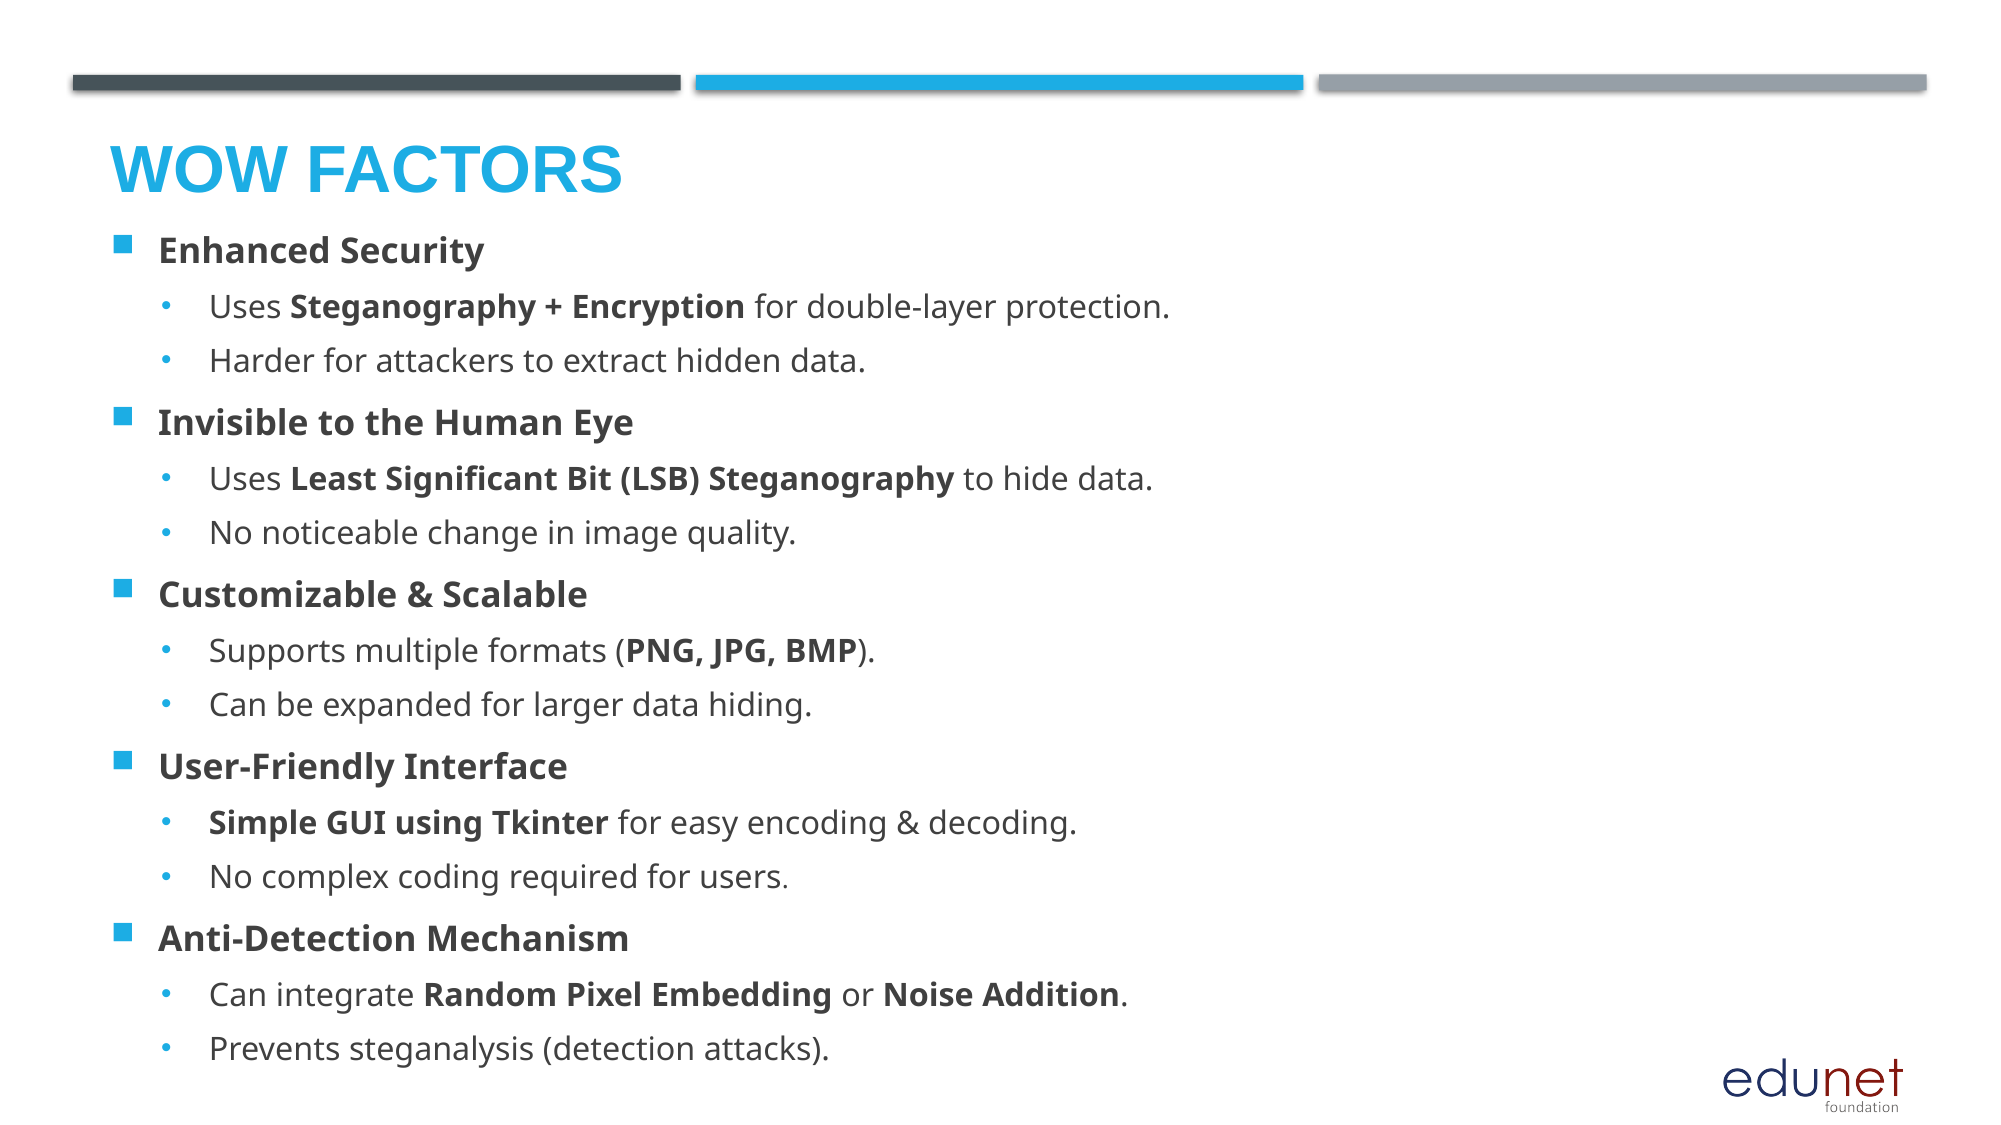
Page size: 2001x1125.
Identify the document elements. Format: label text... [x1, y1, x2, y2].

list Enhanced Security Uses Steganography + Encryption for double-layer protection. Harder for attackers to extract hidden data. Invisible to the Human Eye Uses Least Significant Bit (LSB) Steganography to hide data. No noticeable change in image quality. Customizable & Scalable Supports multiple formats (PNG, JPG, BMP). Can be expanded for larger data hiding. User-Friendly Interface Simple GUI using Tkinter for easy encoding & decoding. No complex coding required for users. Anti-Detection Mechanism Can integrate Random Pixel Embedding or Noise Addition. Prevents steganalysis (detection attacks). [95, 213, 1905, 1078]
title Wow factors [95, 126, 1905, 213]
picture [1719, 1078, 1905, 1116]
